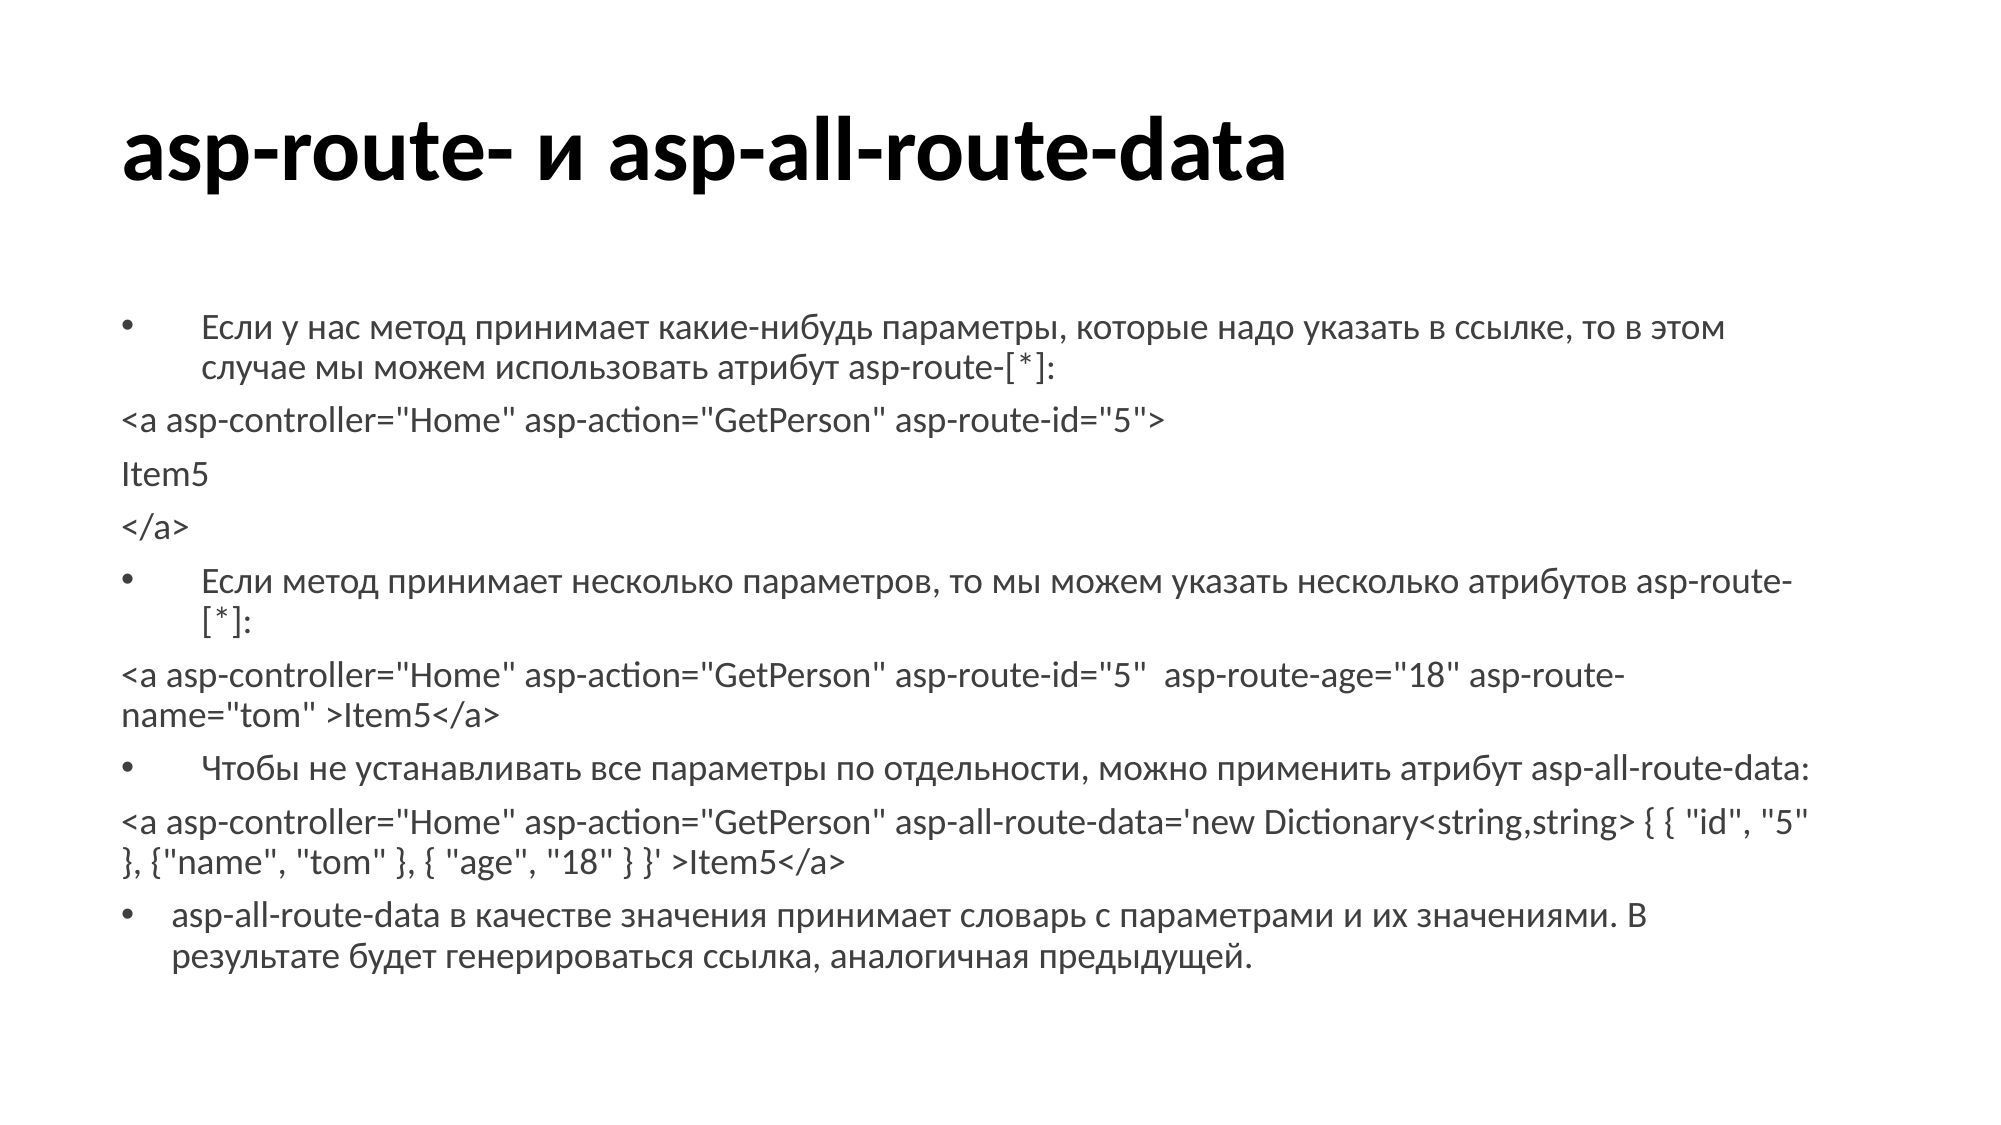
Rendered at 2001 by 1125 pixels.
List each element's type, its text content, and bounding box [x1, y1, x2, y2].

title asp-route- и asp-all-route-data [106, 42, 1832, 260]
list Если у нас метод принимает какие-нибудь параметры, которые надо указать в ссылке, то в этом случае мы можем использовать атрибут asp-route-[*]: <a asp-controller="Home" asp-action="GetPerson" asp-route-id="5"> Item5 </a> Если метод принимает несколько параметров, то мы можем указать несколько атрибутов asp-route-[*]: <a asp-controller="Home" asp-action="GetPerson" asp-route-id="5" asp-route-age="18" asp-route-name="tom" >Item5</a> Чтобы не устанавливать все параметры по отдельности, можно применить атрибут asp-all-route-data: <a asp-controller="Home" asp-action="GetPerson" asp-all-route-data='new Dictionary<string,string> { { "id", "5" }, {"name", "tom" }, { "age", "18" } }' >Item5</a> asp-all-route-data в качестве значения принимает словарь с параметрами и их значениями. В результате будет генерироваться ссылка, аналогичная предыдущей. [106, 299, 1832, 1014]
